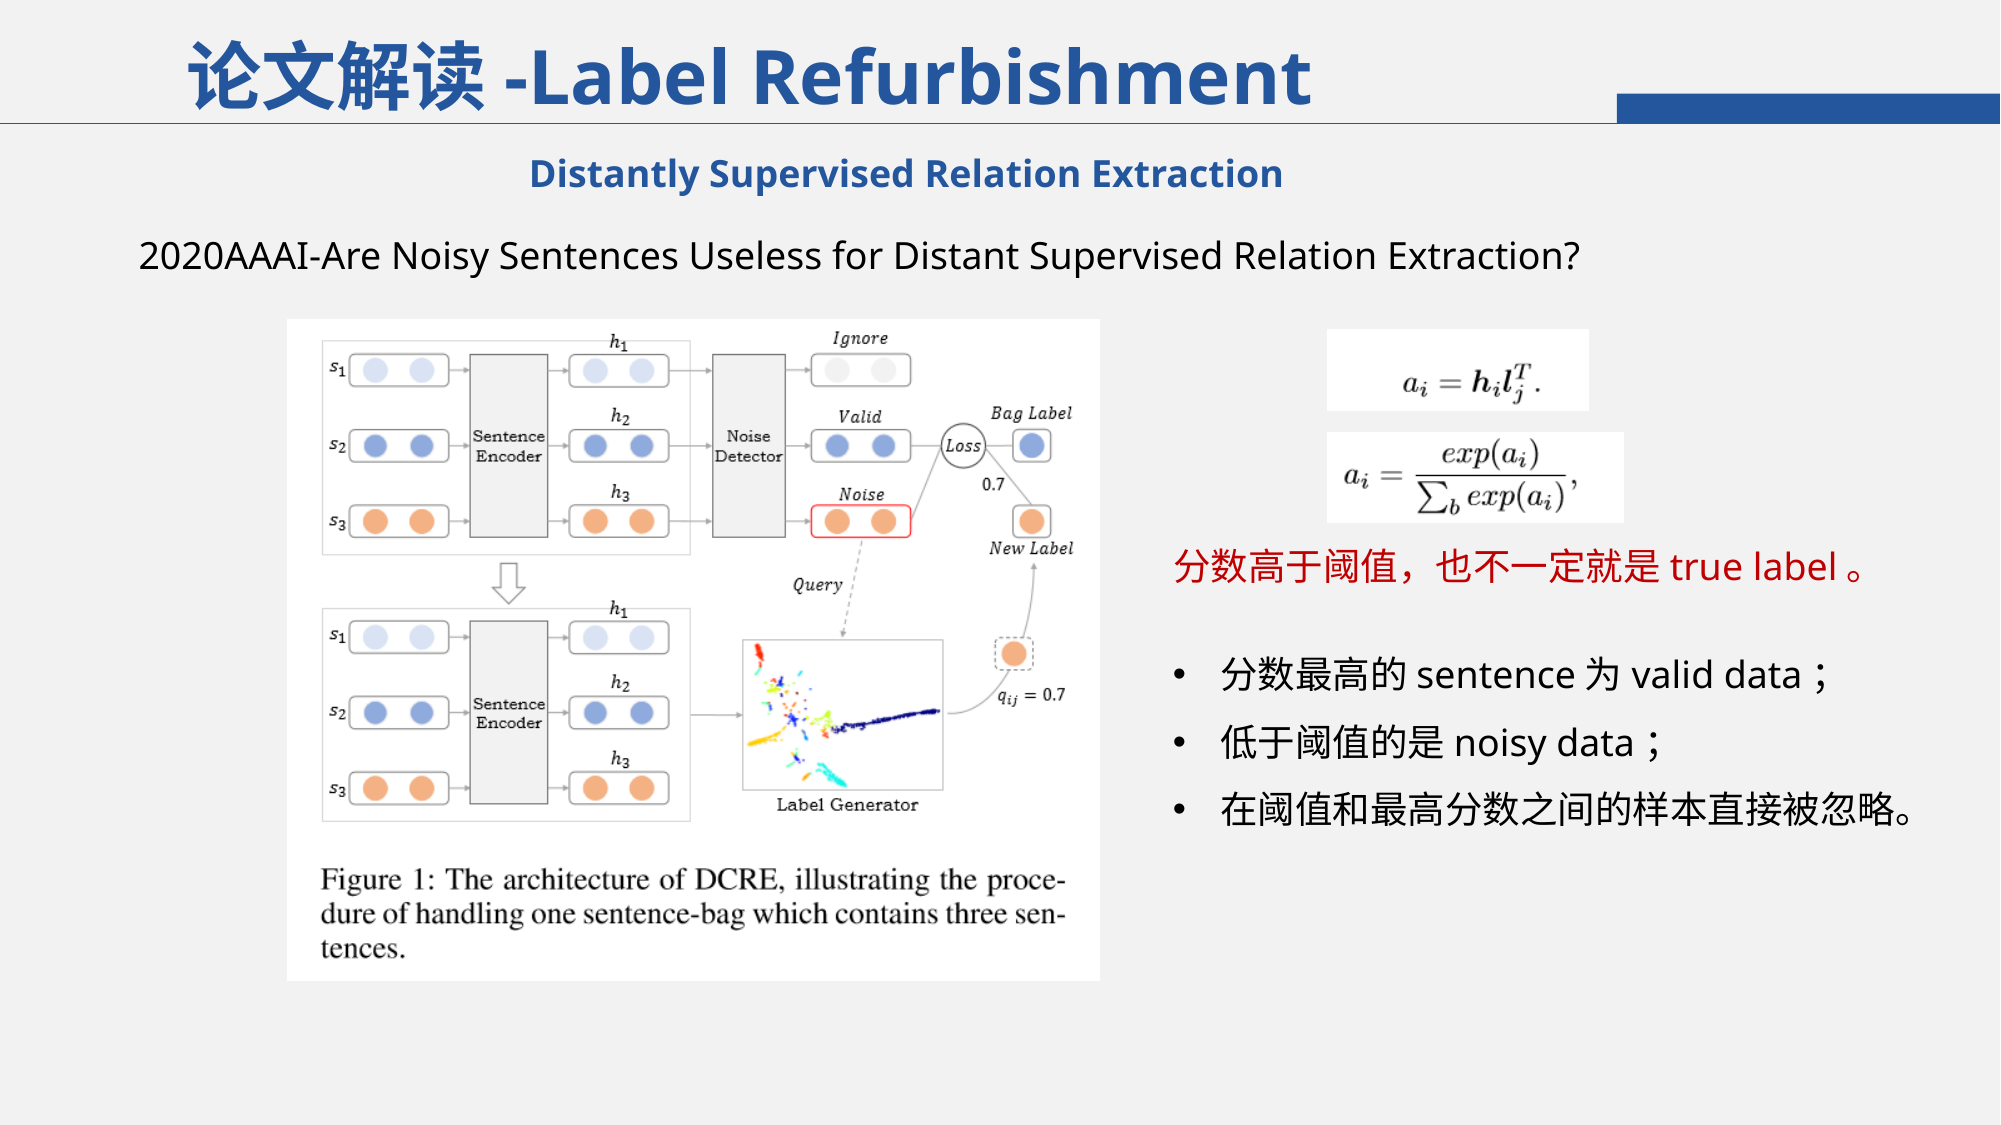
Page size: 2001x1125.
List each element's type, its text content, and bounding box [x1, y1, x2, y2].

text_box 分数最高的sentence为valid data； 低于阈值的是noisy data； 在阈值和最高分数之间的样本直接被忽略。 [1158, 621, 1971, 839]
picture [1326, 329, 1589, 411]
text_box 论文解读-Label Refurbishment [171, 22, 1329, 127]
picture [1326, 432, 1624, 523]
text_box 分数高于阈值，也不一定就是true label。 [1158, 535, 1900, 596]
text_box 2020AAAI-Are Noisy Sentences Useless for Distant Supervised Relation Extraction? [123, 224, 1866, 285]
picture [286, 319, 1100, 981]
text_box Distantly Supervised Relation Extraction [514, 142, 2000, 203]
